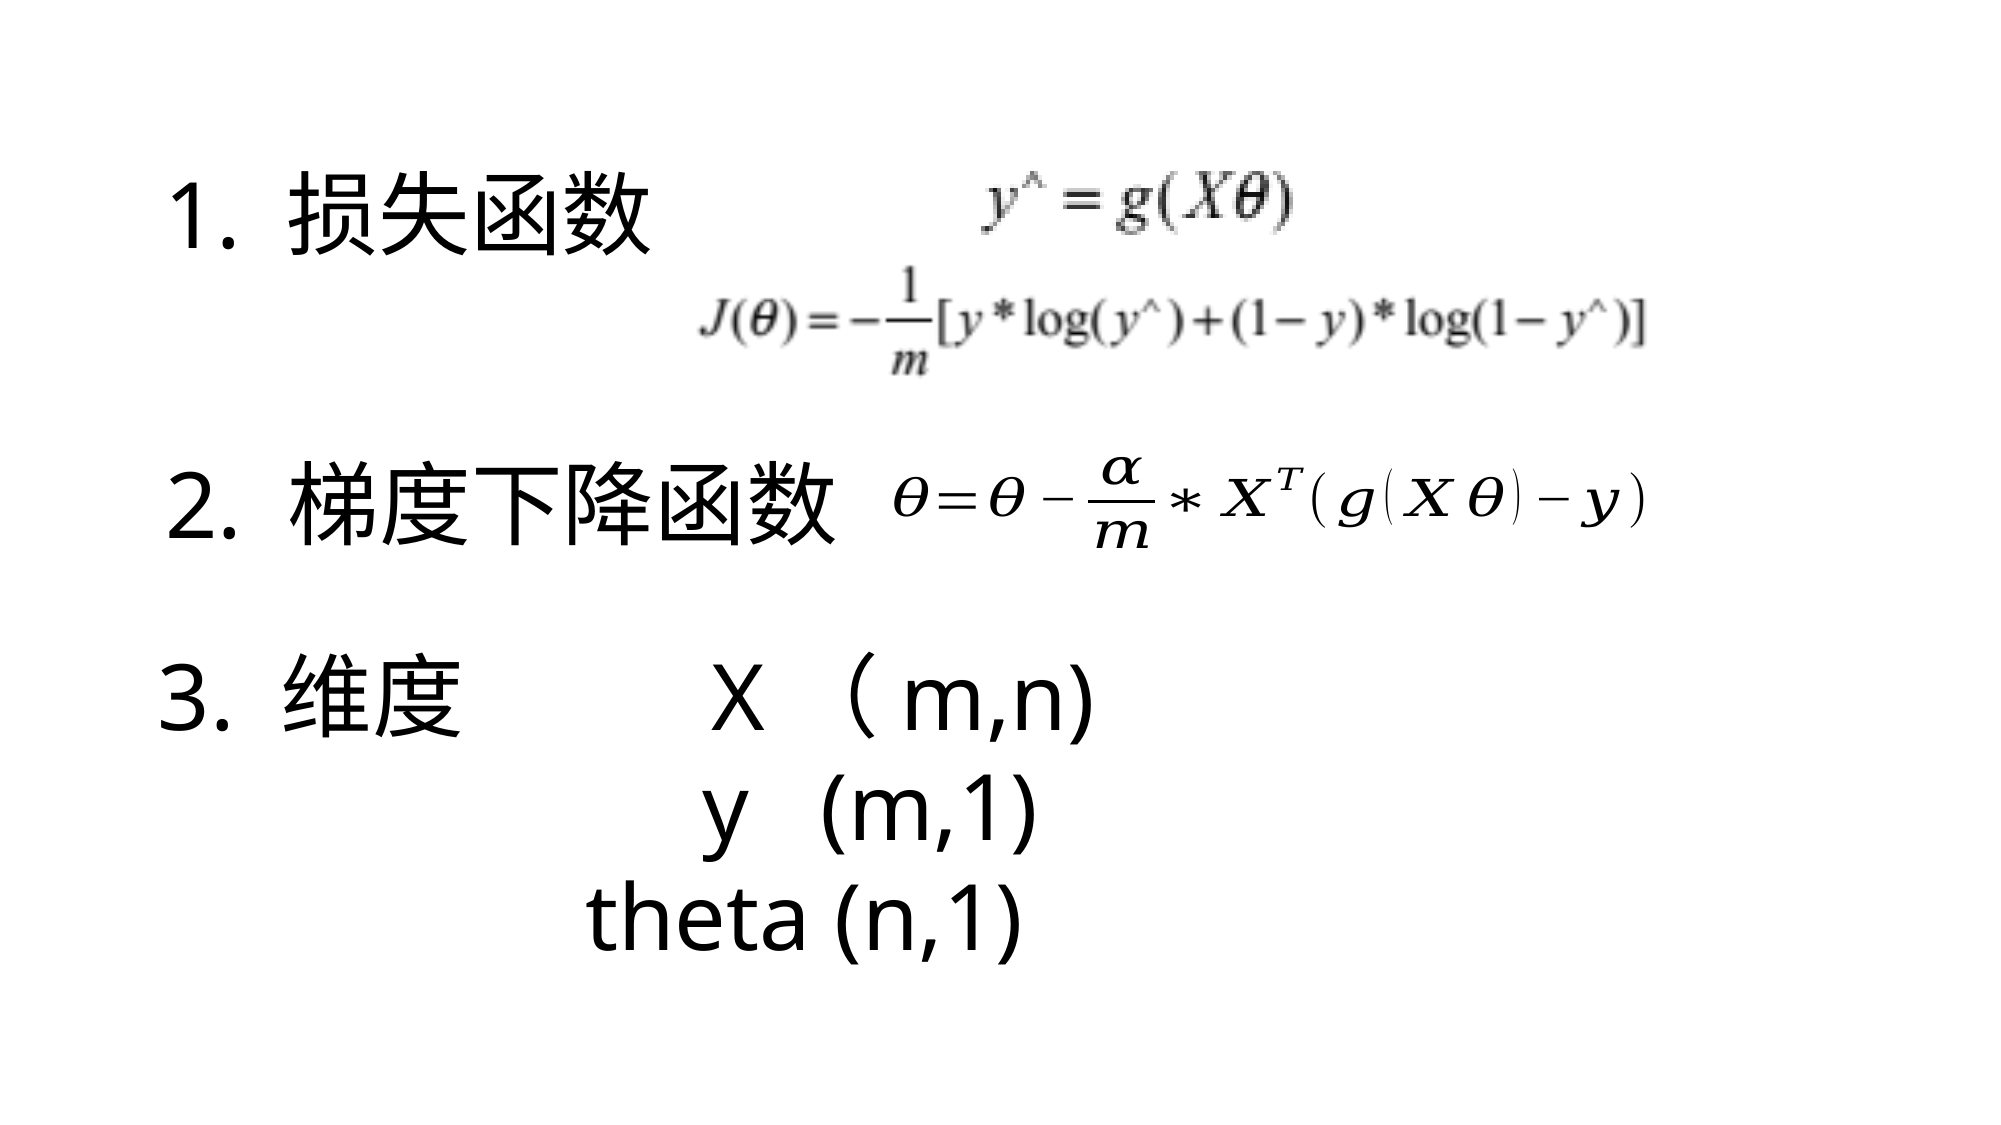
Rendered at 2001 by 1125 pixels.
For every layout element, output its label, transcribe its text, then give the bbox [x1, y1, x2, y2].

picture [692, 244, 1650, 386]
text_box 1. 损失函数 [149, 149, 669, 275]
text_box 2. 梯度下降函数 [150, 439, 853, 565]
text_box 3. 维度 X（m,n) y (m,1) theta (n,1) [142, 631, 1111, 976]
picture [973, 142, 1298, 240]
